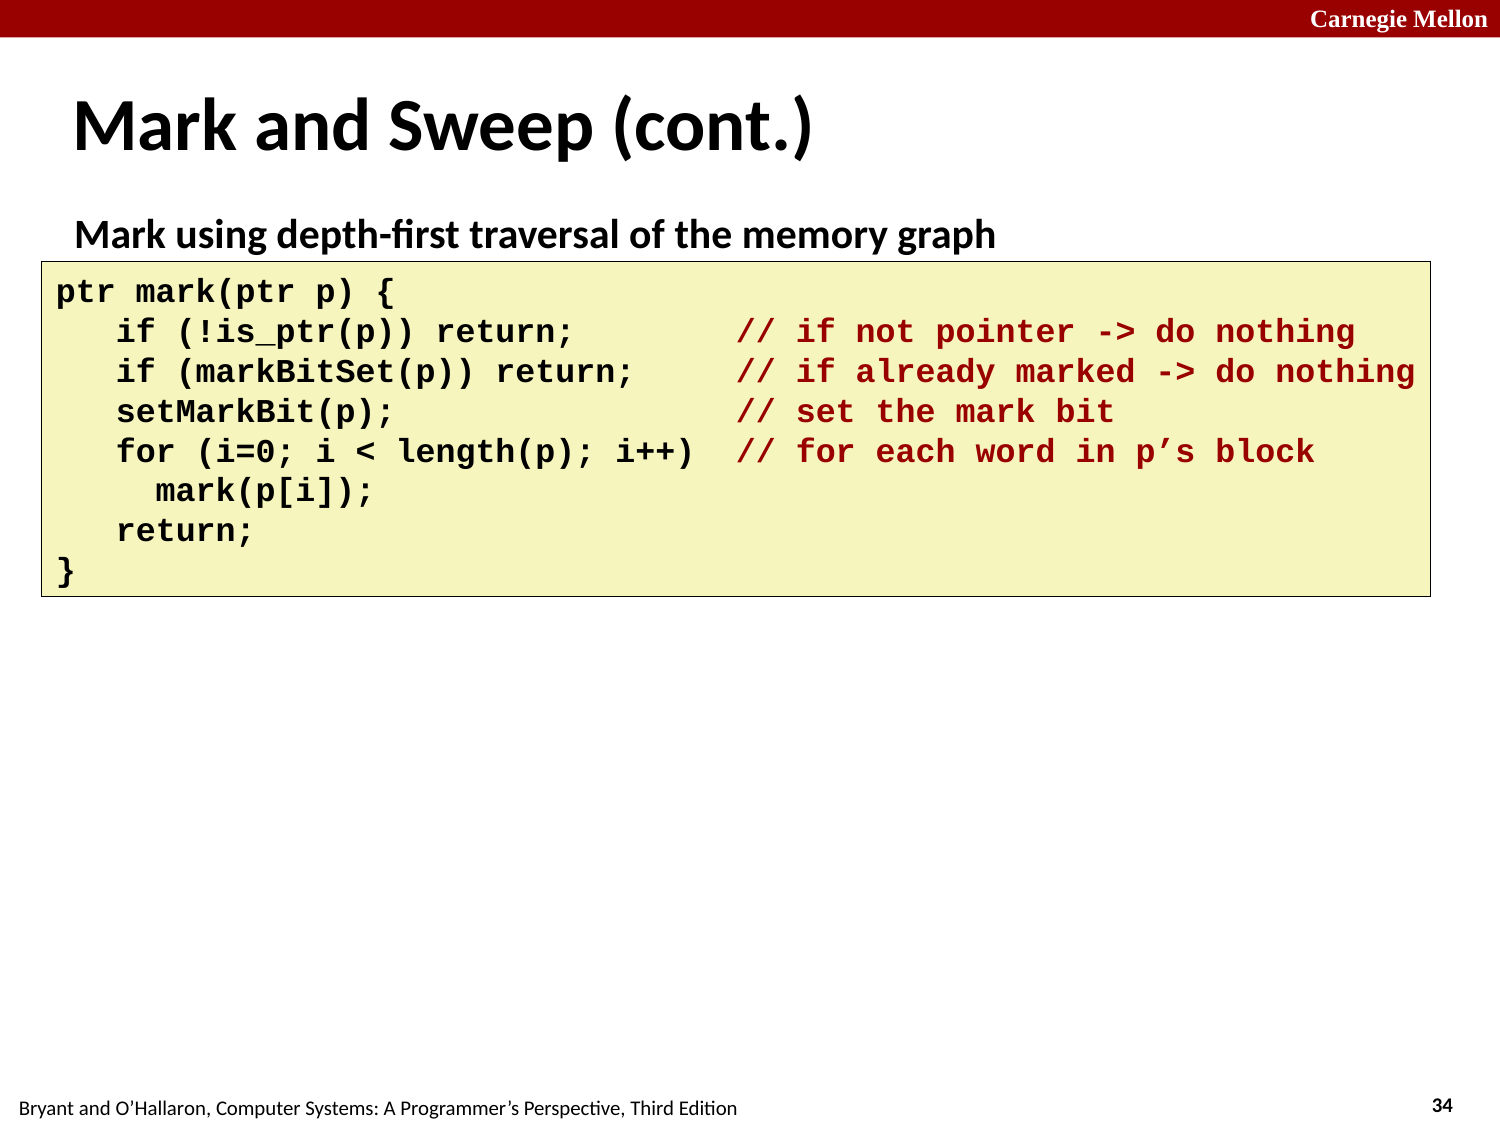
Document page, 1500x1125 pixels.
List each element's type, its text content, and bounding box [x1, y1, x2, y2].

text_box Mark using depth-first traversal of the memory graph [59, 198, 1322, 265]
text_box ptr mark(ptr p) { if (!is_ptr(p)) return; // if not pointer -> do nothing if (markBitSet(p)) return; // if already marked -> do nothing setMarkBit(p); // set the mark bit for (i=0; i < length(p); i++) // for each word in p’s block mark(p[i]); return; } [41, 261, 1431, 596]
title Mark and Sweep (cont.) [56, 80, 1170, 175]
